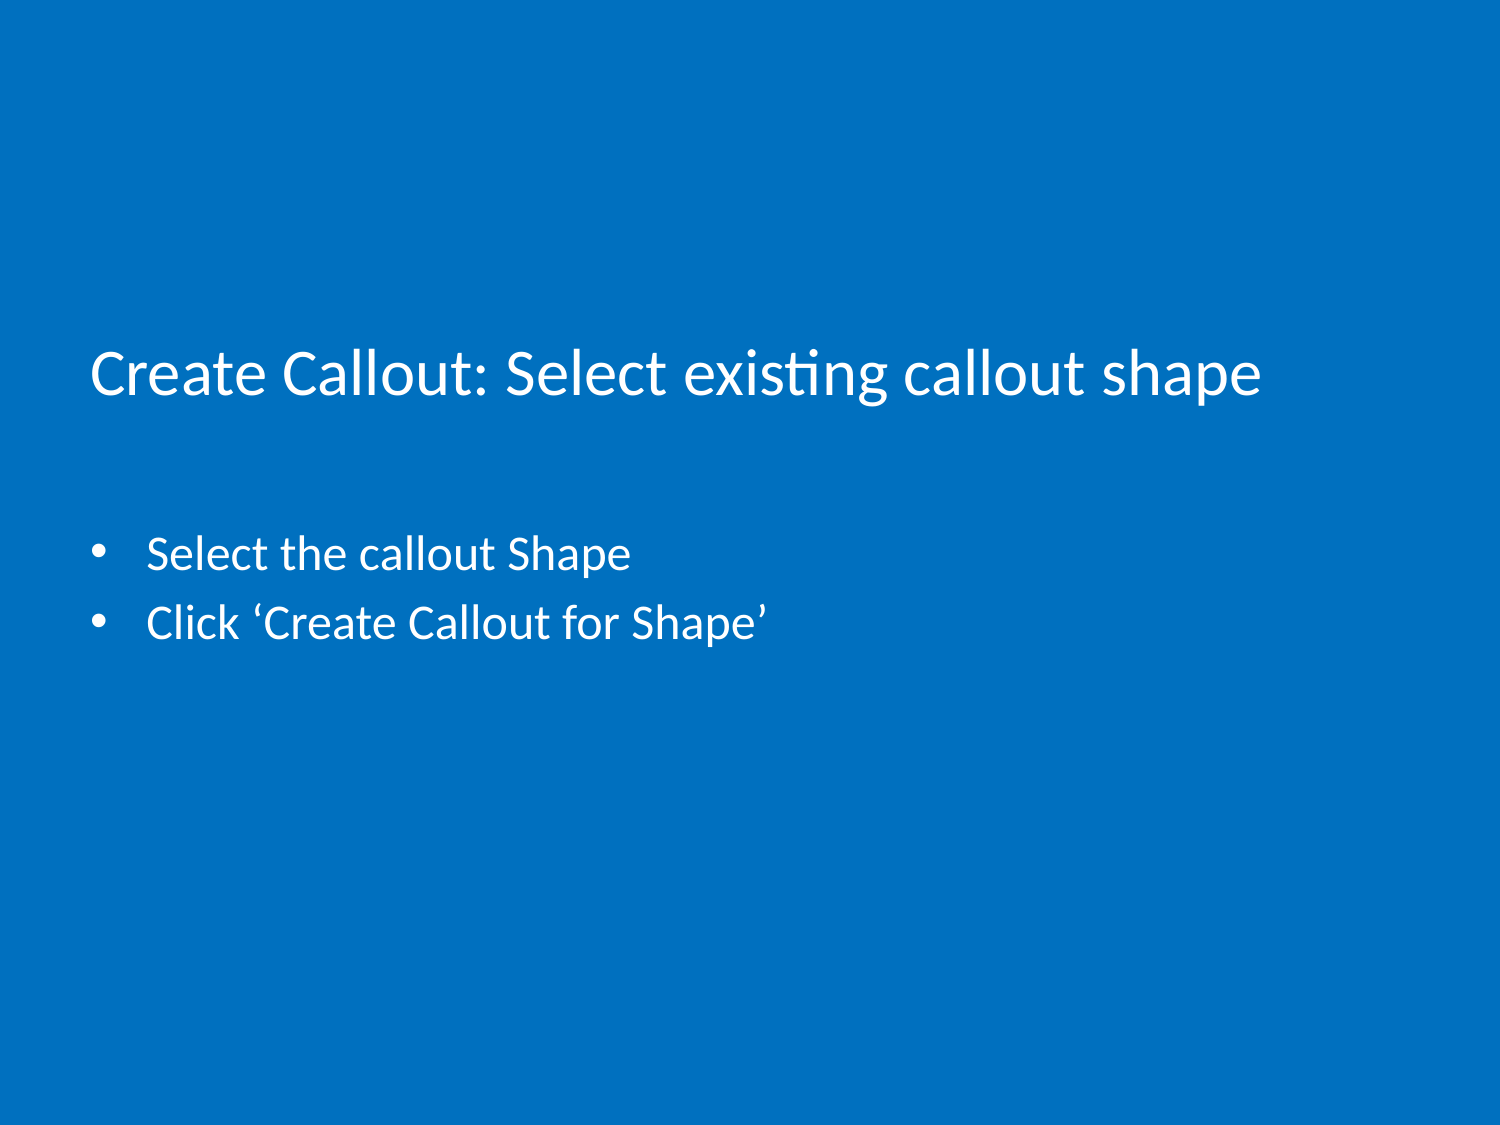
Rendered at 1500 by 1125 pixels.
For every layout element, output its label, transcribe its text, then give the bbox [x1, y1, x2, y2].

list Select the callout Shape Click ‘Create Callout for Shape’ [75, 512, 1425, 1005]
title Create Callout: Select existing callout shape [75, 275, 1425, 463]
